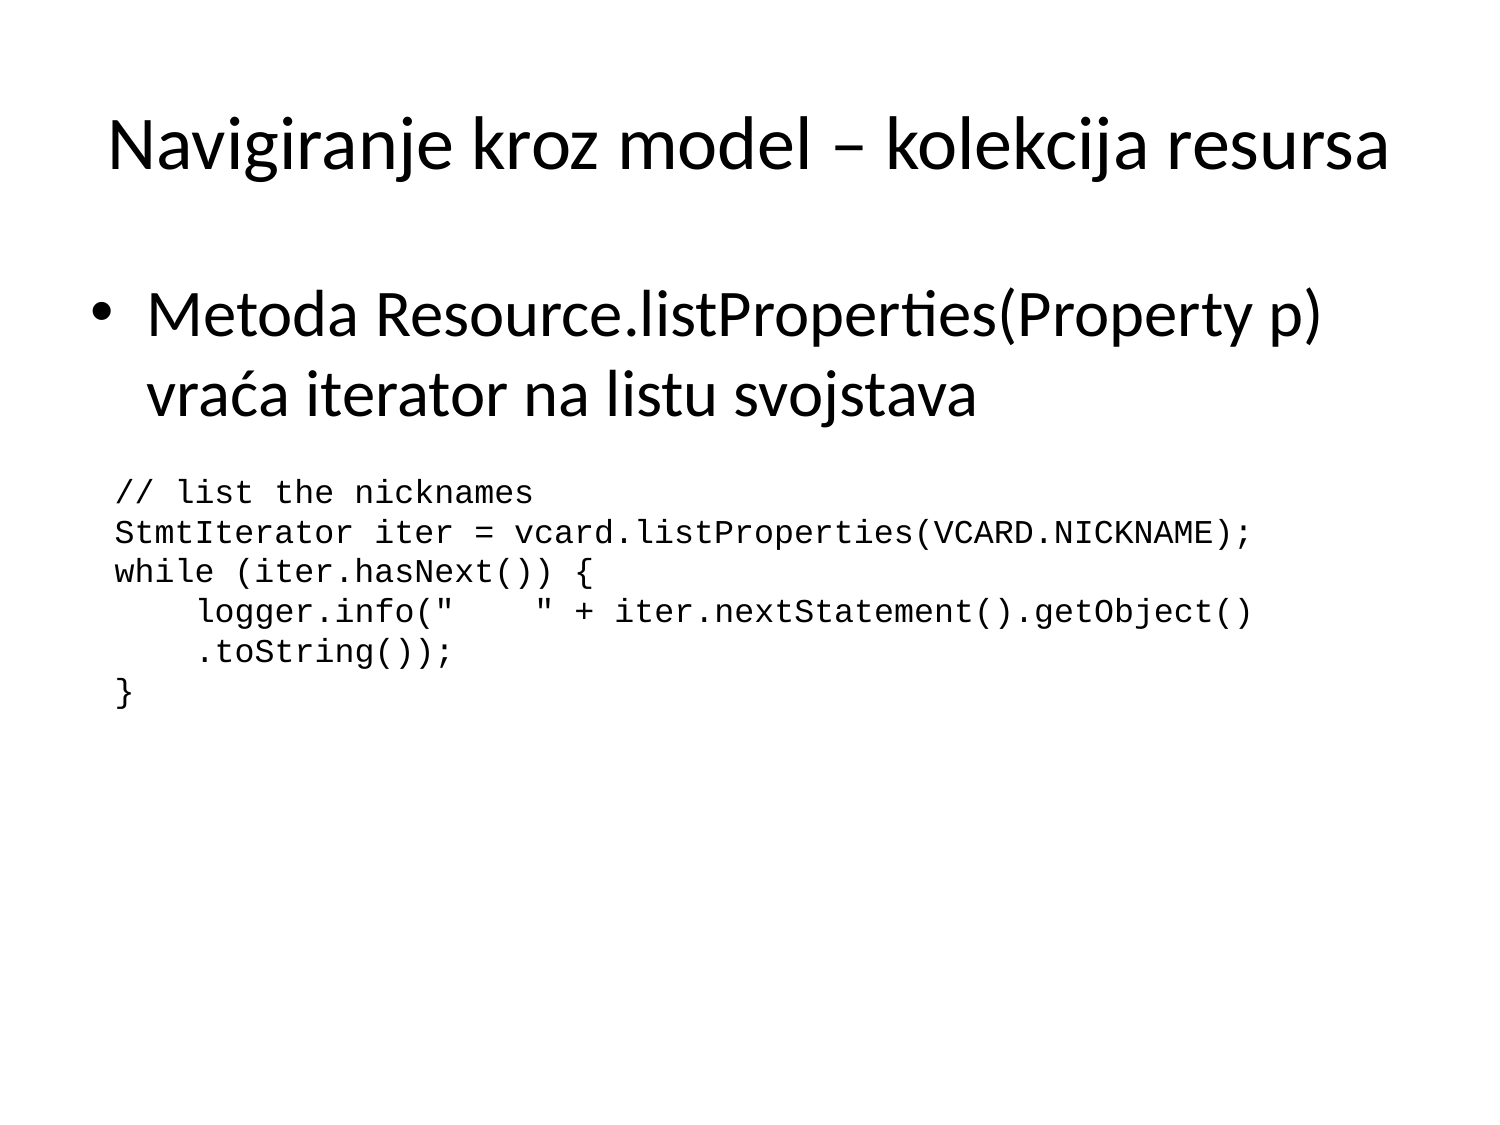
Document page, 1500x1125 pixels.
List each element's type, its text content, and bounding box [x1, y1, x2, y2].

text_box // list the nicknames StmtIterator iter = vcard.listProperties(VCARD.NICKNAME); while (iter.hasNext()) { logger.info(" " + iter.nextStatement().getObject() .toString()); } [99, 462, 1388, 717]
title Navigiranje kroz model – kolekcija resursa [75, 45, 1425, 233]
list Metoda Resource.listProperties(Property p) vraća iterator na listu svojstava [75, 262, 1425, 438]
